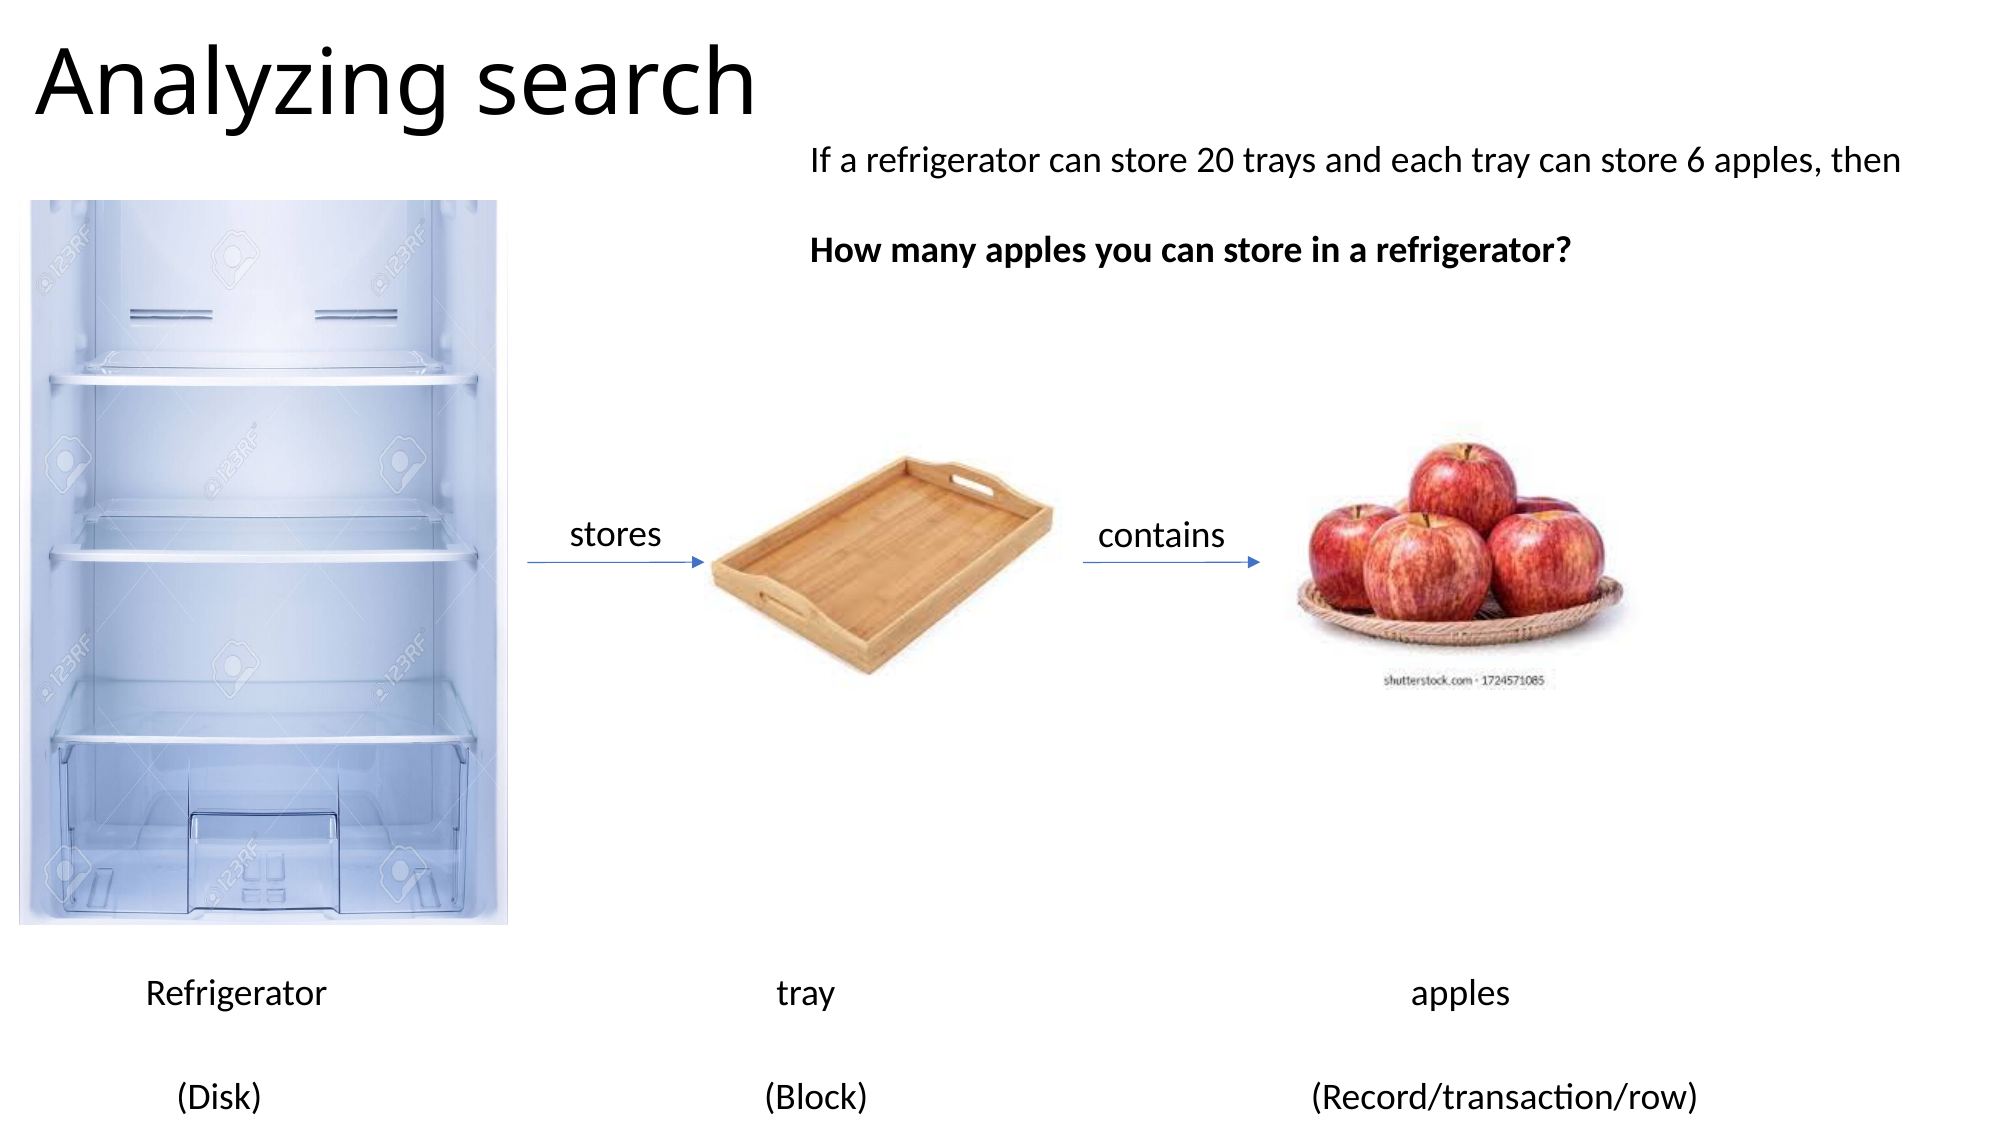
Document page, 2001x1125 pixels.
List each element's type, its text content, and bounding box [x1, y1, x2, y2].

text_box (Block) [749, 1064, 884, 1125]
text_box tray [761, 960, 851, 1020]
text_box stores [554, 501, 677, 562]
title Analyzing search [19, 0, 1745, 194]
text_box apples [1396, 960, 1526, 1020]
text_box Refrigerator [131, 960, 343, 1020]
picture [19, 200, 508, 925]
text_box (Disk) [161, 1064, 278, 1125]
text_box If a refrigerator can store 20 trays and each tray can store 6 apples, then How many apples you can store in a refrigerator? [795, 127, 1918, 278]
text_box contains [1083, 502, 1241, 562]
picture [1260, 397, 1668, 690]
text_box (Record/transaction/row) [1296, 1064, 1714, 1125]
picture [704, 382, 1064, 742]
